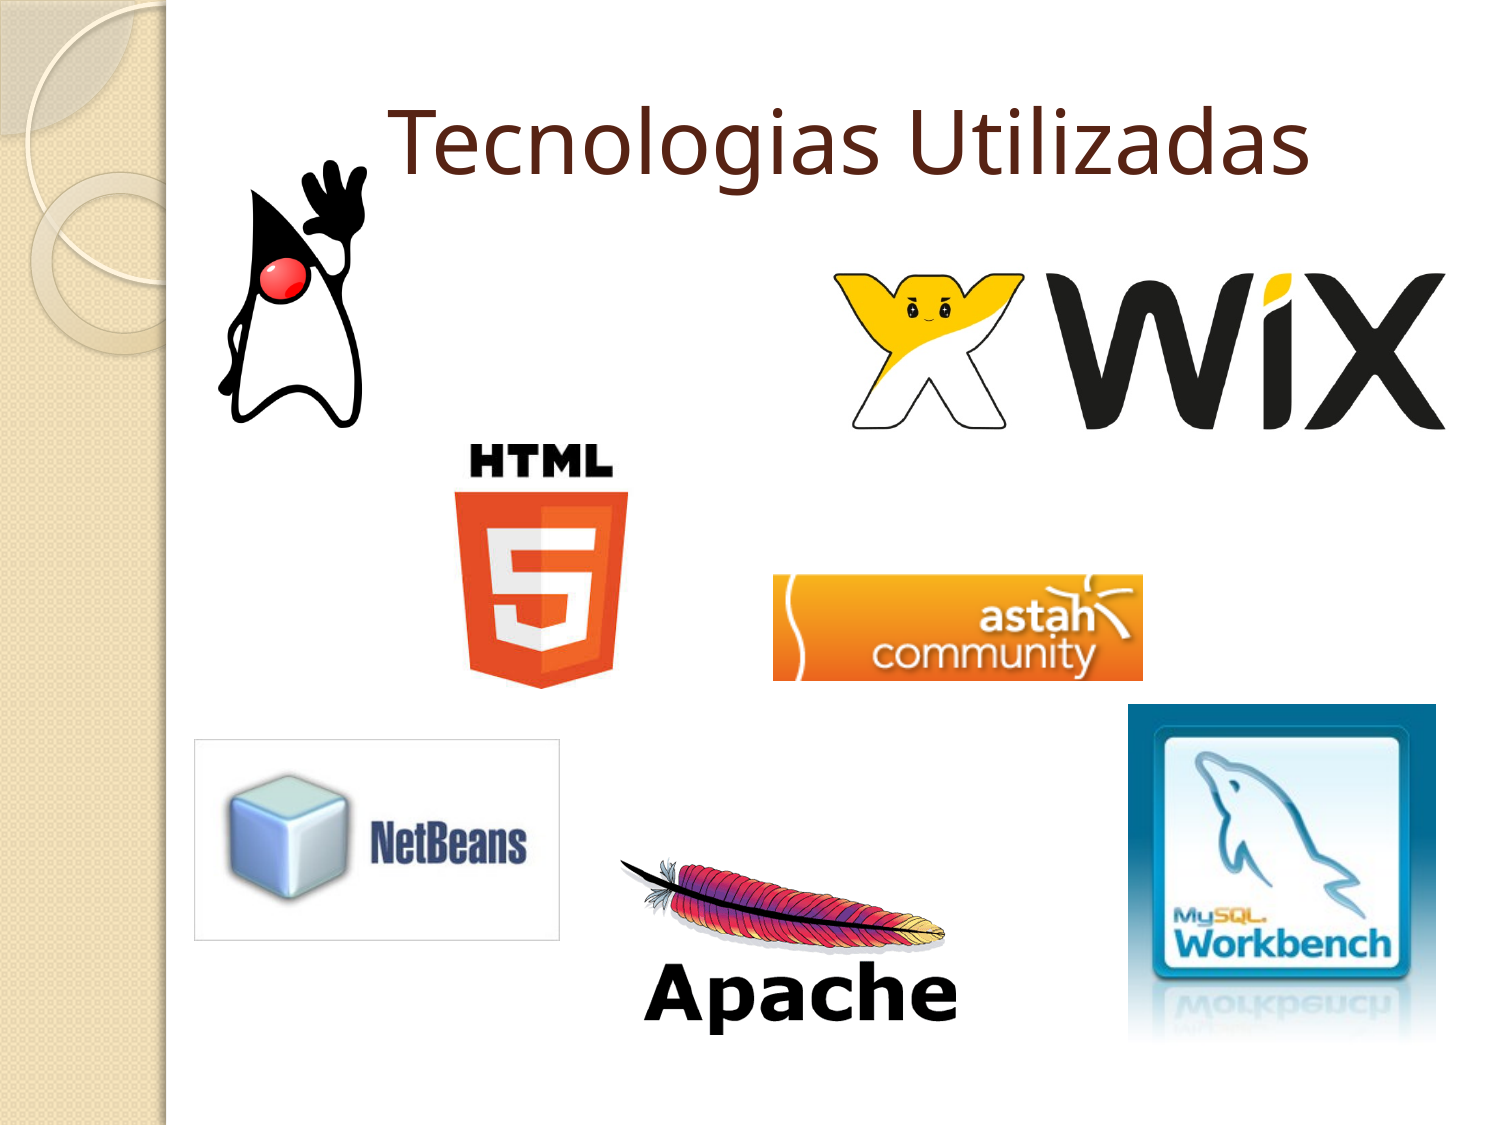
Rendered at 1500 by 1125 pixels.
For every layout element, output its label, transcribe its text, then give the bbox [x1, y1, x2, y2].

picture [418, 444, 664, 689]
title Tecnologias Utilizadas [235, 45, 1466, 233]
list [619, 857, 956, 1036]
picture [820, 266, 1461, 438]
picture [1162, 733, 1404, 972]
picture [194, 739, 561, 941]
picture [218, 160, 367, 428]
picture [773, 573, 1143, 681]
picture [1127, 844, 1436, 1046]
